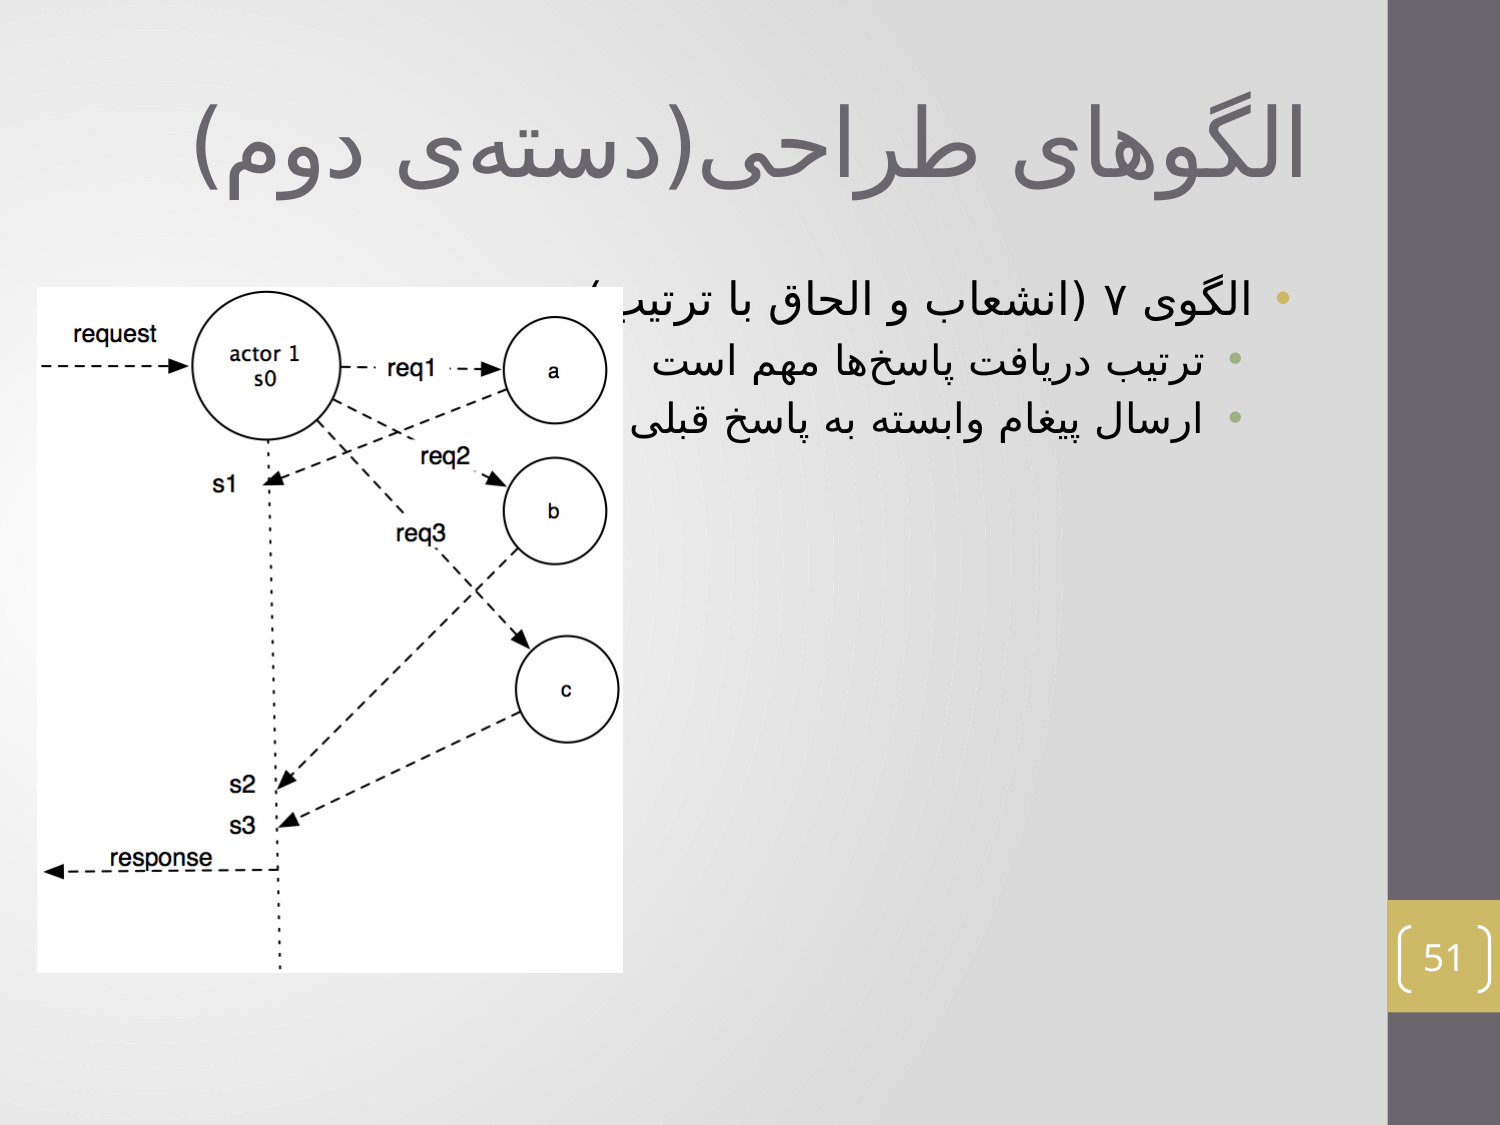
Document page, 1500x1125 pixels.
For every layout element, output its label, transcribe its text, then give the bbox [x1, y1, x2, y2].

list الگوی ۷ (انشعاب و الحاق با ترتیب) ترتیب دریافت پاسخ‌ها مهم است ارسال پیغام وابسته به پاسخ قبلی نیست [75, 262, 1325, 1050]
picture [37, 287, 623, 973]
slide_number 51 [1397, 925, 1492, 994]
title الگوهای طراحی(دسته‌ی دوم) [75, 45, 1325, 233]
